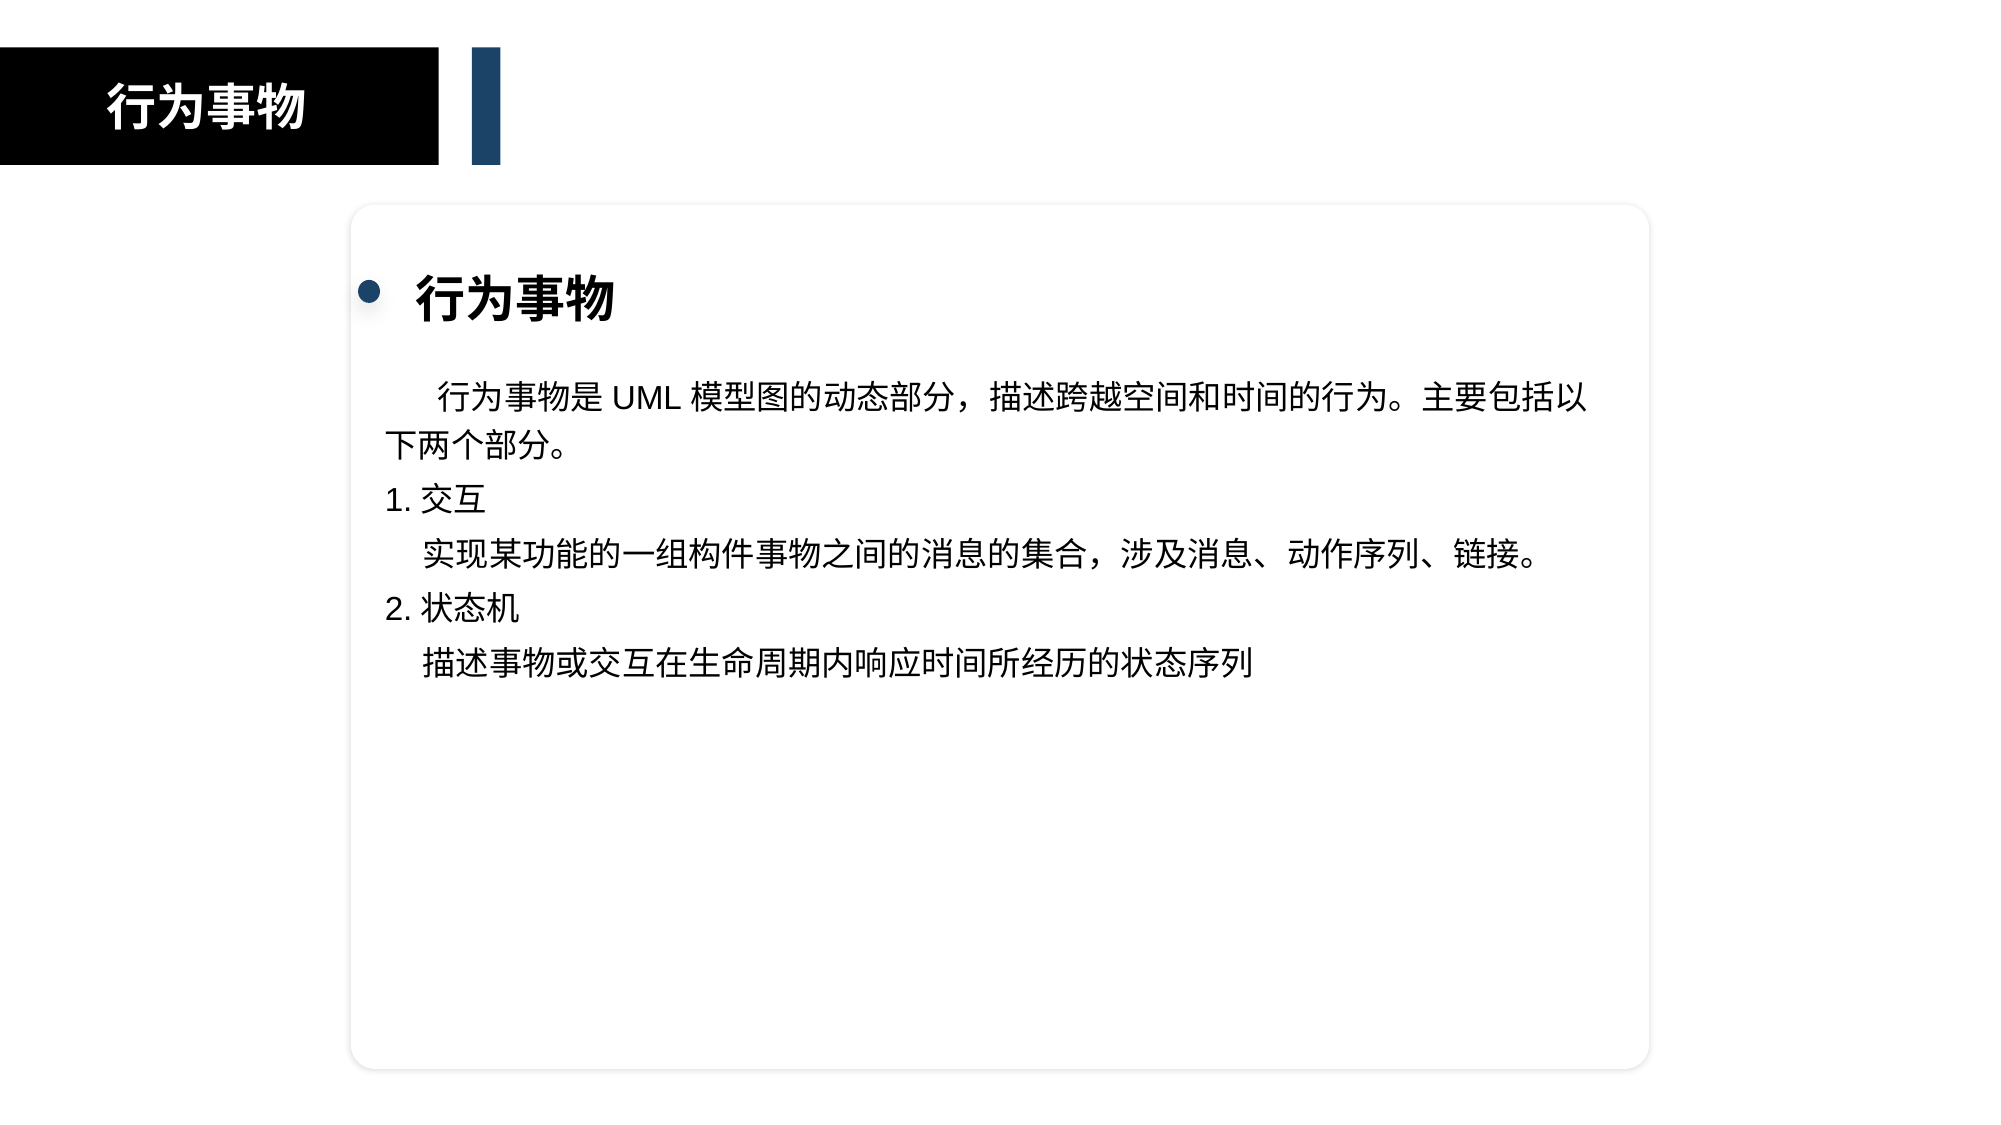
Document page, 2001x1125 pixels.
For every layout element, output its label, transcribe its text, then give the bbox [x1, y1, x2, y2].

text_box [471, 46, 501, 166]
text_box 行为事物 [0, 68, 414, 143]
text_box [0, 46, 440, 166]
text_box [350, 204, 1649, 1069]
